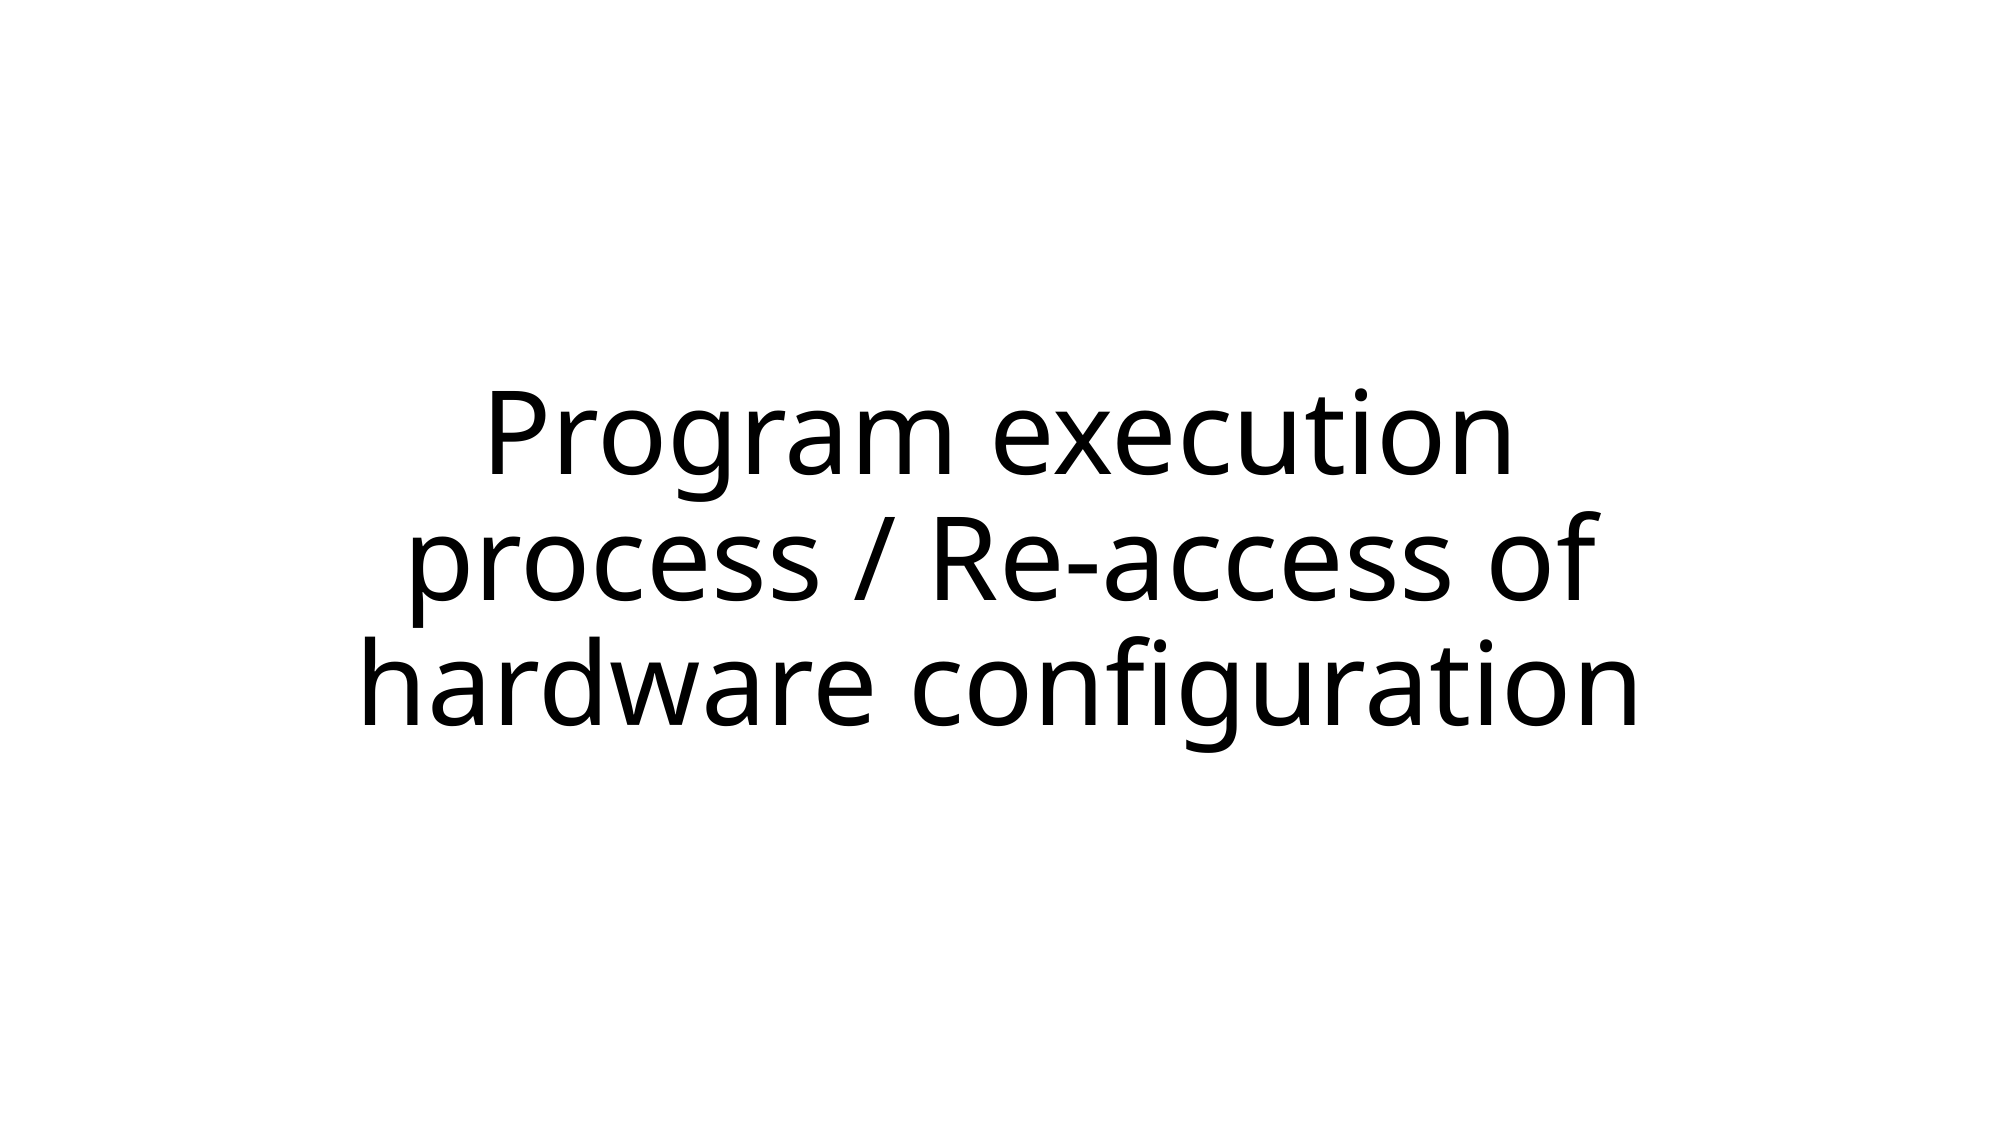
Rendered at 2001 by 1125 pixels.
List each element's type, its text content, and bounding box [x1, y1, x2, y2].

title Program execution process / Re-access of hardware configuration [249, 366, 1750, 759]
